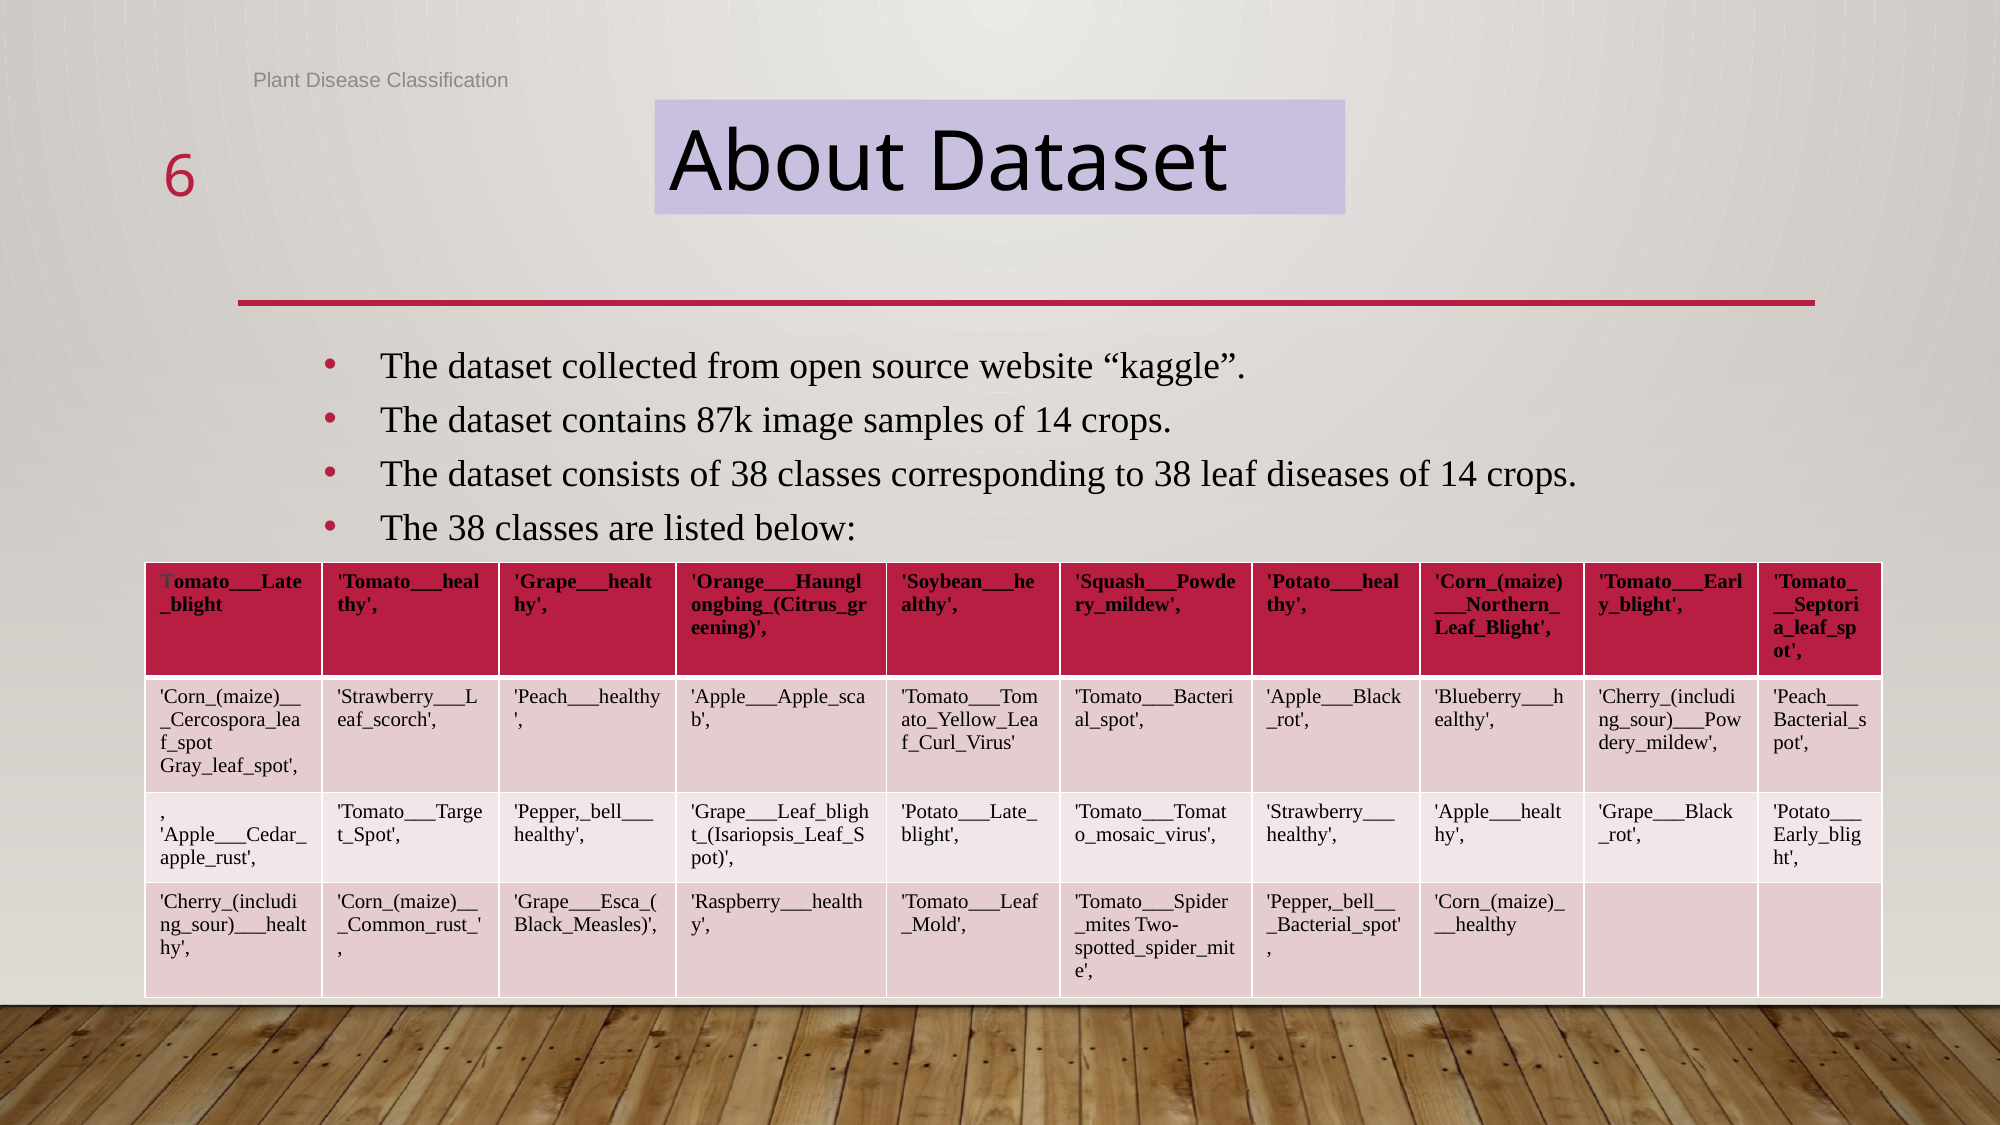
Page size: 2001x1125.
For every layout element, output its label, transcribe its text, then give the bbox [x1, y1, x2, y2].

table_header 'Tomato___Early_blight', [1585, 563, 1757, 675]
slide_number 6 [78, 131, 212, 214]
table_header 'Tomato___Septoria_leaf_spot', [1759, 563, 1881, 675]
table_cell 'Peach___healthy', [500, 680, 675, 792]
text_box About Dataset [654, 99, 1346, 215]
table_header 'Grape___healthy', [500, 563, 675, 675]
table_cell 'Tomato___Target_Spot', [323, 793, 498, 882]
table_cell 'Blueberry___healthy', [1421, 680, 1583, 792]
table_cell 'Grape___Leaf_blight_(Isariopsis_Leaf_Spot)', [677, 793, 886, 882]
table_cell 'Corn_(maize)___Common_rust_', [323, 883, 498, 997]
table_header 'Potato___healthy', [1253, 563, 1419, 675]
list The dataset collected from open source website “kaggle”. The dataset contains 87k image samples of 14 crops. The dataset consists of 38 classes corresponding to 38 leaf diseases of 14 crops. The 38 classes are listed below: [286, 264, 1714, 562]
table_cell [1585, 883, 1757, 997]
table_header Tomato___Late_blight [146, 563, 321, 675]
table_cell 'Tomato___Bacterial_spot', [1061, 680, 1251, 792]
table_cell 'Apple___Apple_scab', [677, 680, 886, 792]
table_cell 'Strawberry___healthy', [1253, 793, 1419, 882]
table_cell 'Apple___Black_rot', [1253, 680, 1419, 792]
table_cell , 'Apple___Cedar_apple_rust', [146, 793, 321, 882]
picture [0, 1005, 2000, 1125]
table_cell 'Pepper,_bell___Bacterial_spot', [1253, 883, 1419, 997]
table_cell 'Tomato___Leaf_Mold', [887, 883, 1059, 997]
table_cell 'Apple___healthy', [1421, 793, 1583, 882]
footer Plant Disease Classification [238, 54, 1213, 105]
table_cell 'Tomato___Tomato_Yellow_Leaf_Curl_Virus' [887, 680, 1059, 792]
table_cell 'Corn_(maize)___healthy [1421, 883, 1583, 997]
table_cell 'Peach___Bacterial_spot', [1759, 680, 1881, 792]
table_header 'Squash___Powdery_mildew', [1061, 563, 1251, 675]
table_cell 'Cherry_(including_sour)___healthy', [146, 883, 321, 997]
table_cell 'Strawberry___Leaf_scorch', [323, 680, 498, 792]
table_cell 'Tomato___Spider_mites Two-spotted_spider_mite', [1061, 883, 1251, 997]
table_cell 'Pepper,_bell___healthy', [500, 793, 675, 882]
table_header 'Tomato___healthy', [323, 563, 498, 675]
table_cell 'Potato___Early_blight', [1759, 793, 1881, 882]
table_cell 'Potato___Late_blight', [887, 793, 1059, 882]
table_header 'Corn_(maize)___Northern_Leaf_Blight', [1421, 563, 1583, 675]
table_cell 'Tomato___Tomato_mosaic_virus', [1061, 793, 1251, 882]
table_cell [1759, 883, 1881, 997]
table_cell 'Grape___Esca_(Black_Measles)', [500, 883, 675, 997]
table_header 'Orange___Haunglongbing_(Citrus_greening)', [677, 563, 886, 675]
table_header 'Soybean___healthy', [887, 563, 1059, 675]
table_cell 'Grape___Black_rot', [1585, 793, 1757, 882]
table_cell 'Cherry_(including_sour)___Powdery_mildew', [1585, 680, 1757, 792]
table_cell 'Corn_(maize)___Cercospora_leaf_spot Gray_leaf_spot', [146, 680, 321, 792]
table_cell 'Raspberry___healthy', [677, 883, 886, 997]
